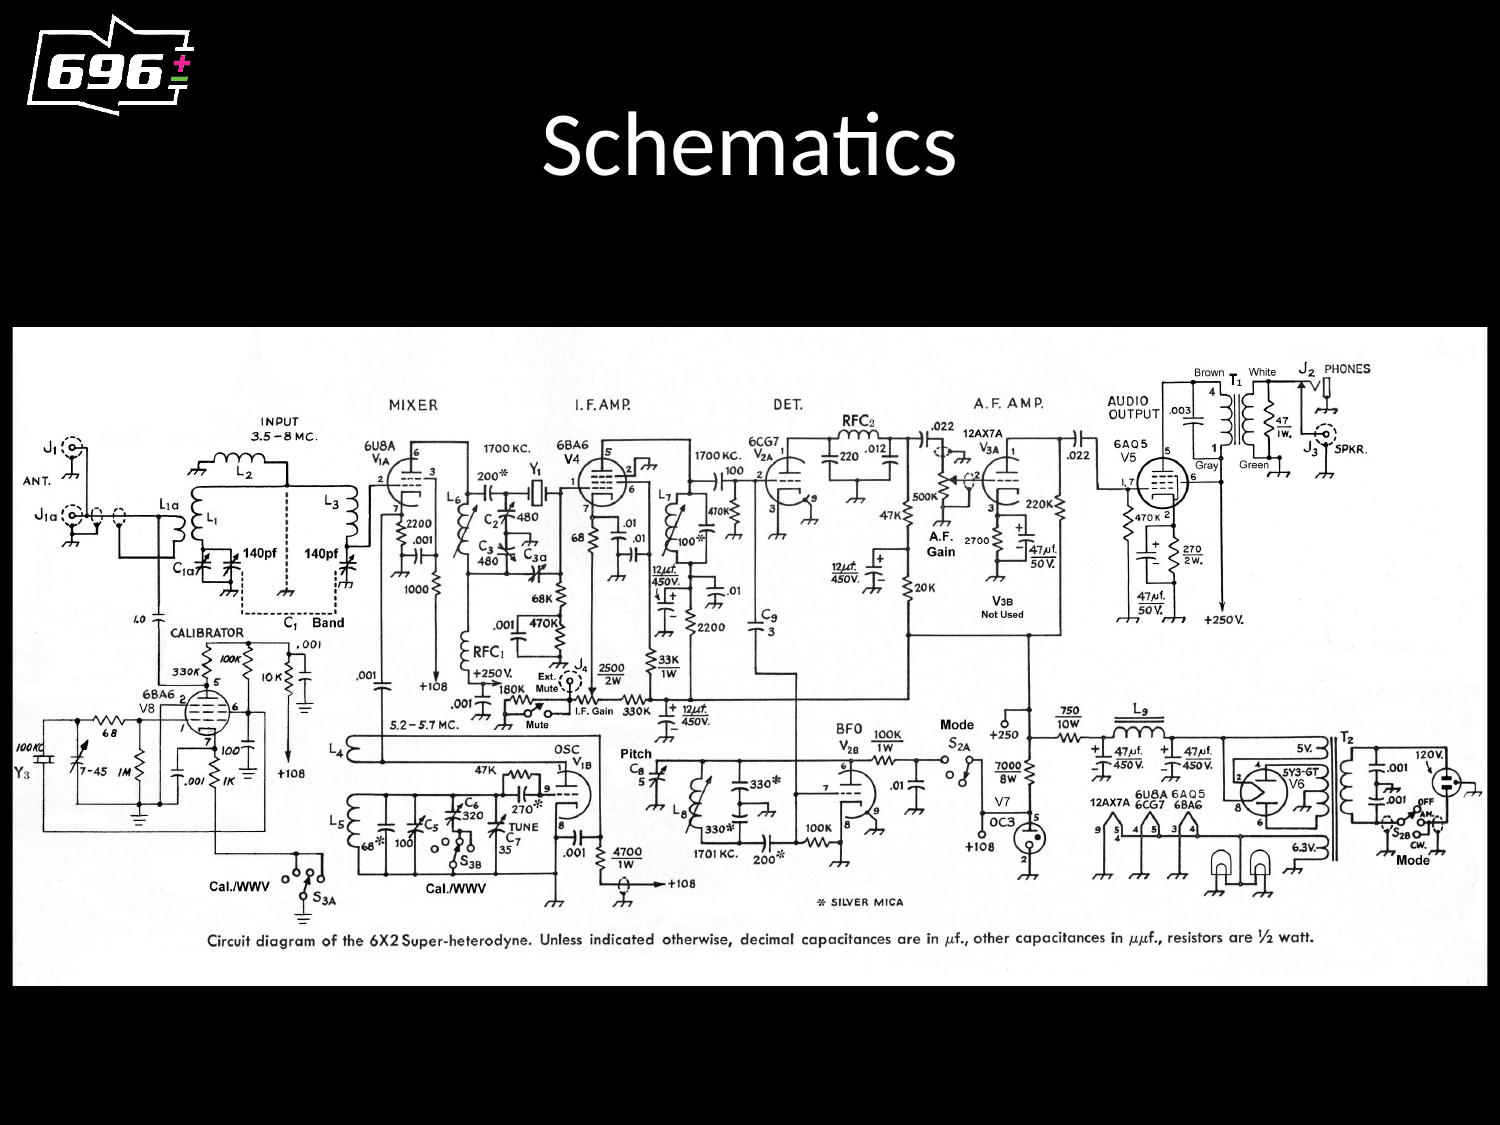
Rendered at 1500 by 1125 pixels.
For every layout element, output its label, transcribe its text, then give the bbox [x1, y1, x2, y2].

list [12, 326, 1488, 986]
title Schematics [75, 45, 1425, 233]
picture [0, 5, 225, 132]
